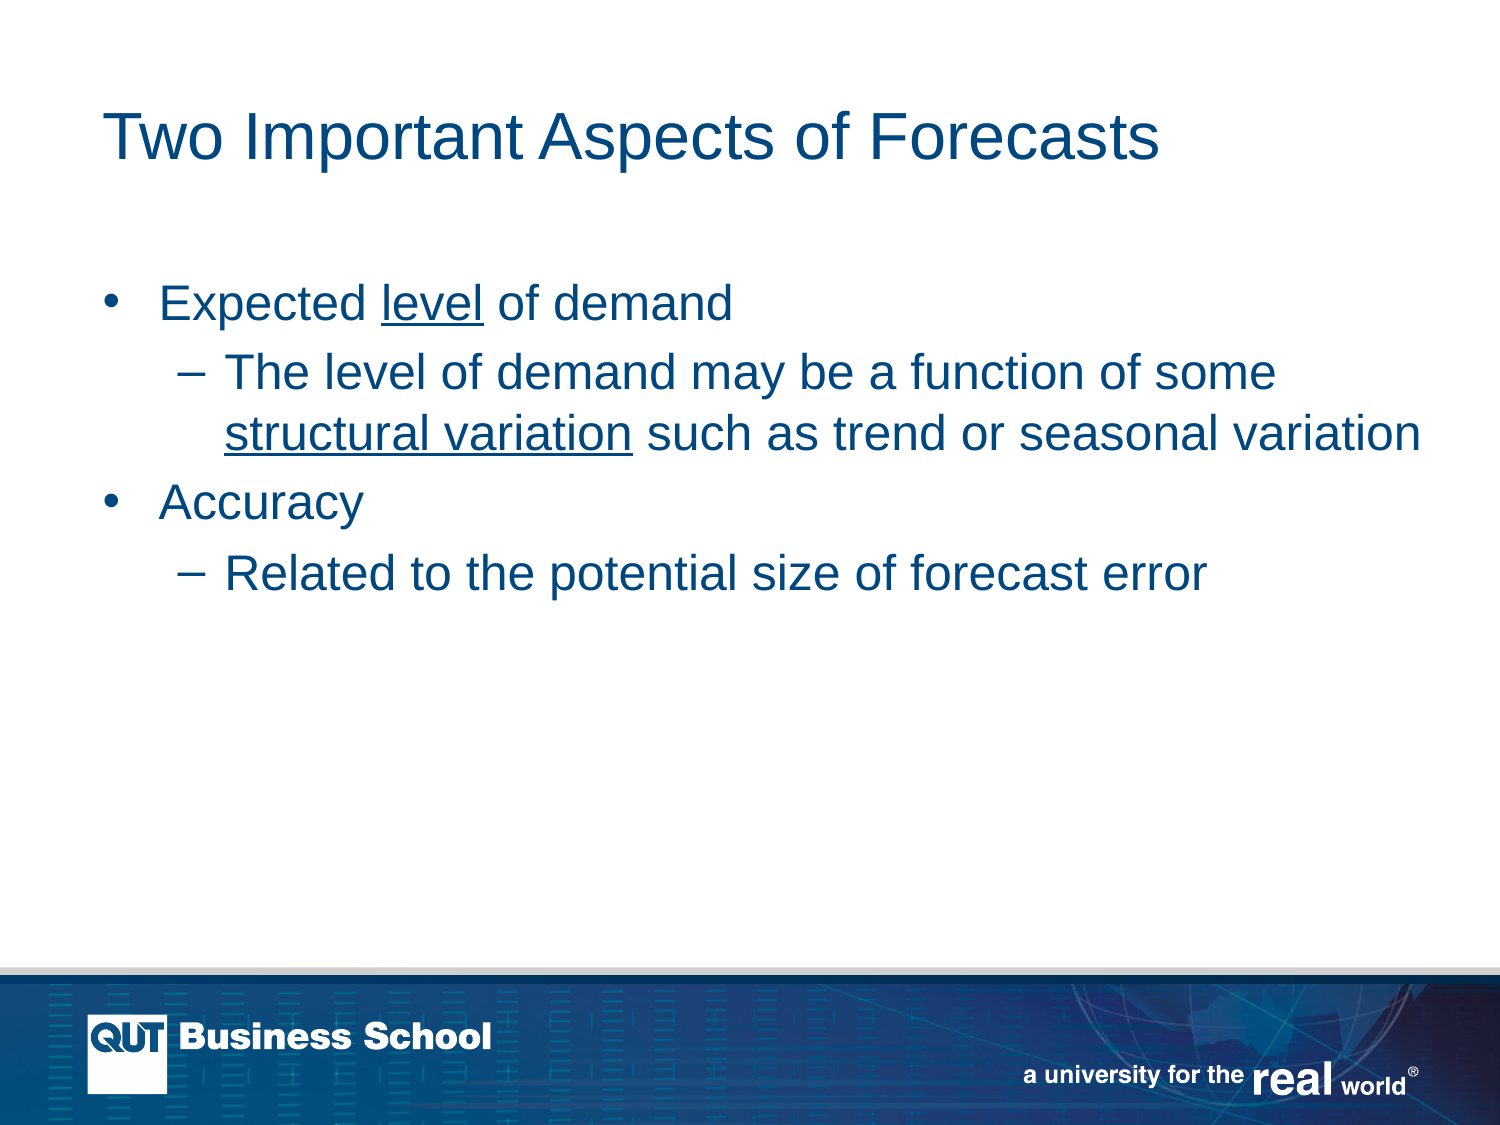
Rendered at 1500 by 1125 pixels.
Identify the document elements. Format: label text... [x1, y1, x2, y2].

title Two Important Aspects of Forecasts [87, 39, 1438, 227]
picture [0, 984, 1500, 1125]
list Expected level of demand The level of demand may be a function of some structural variation such as trend or seasonal variation Accuracy Related to the potential size of forecast error [87, 262, 1438, 950]
